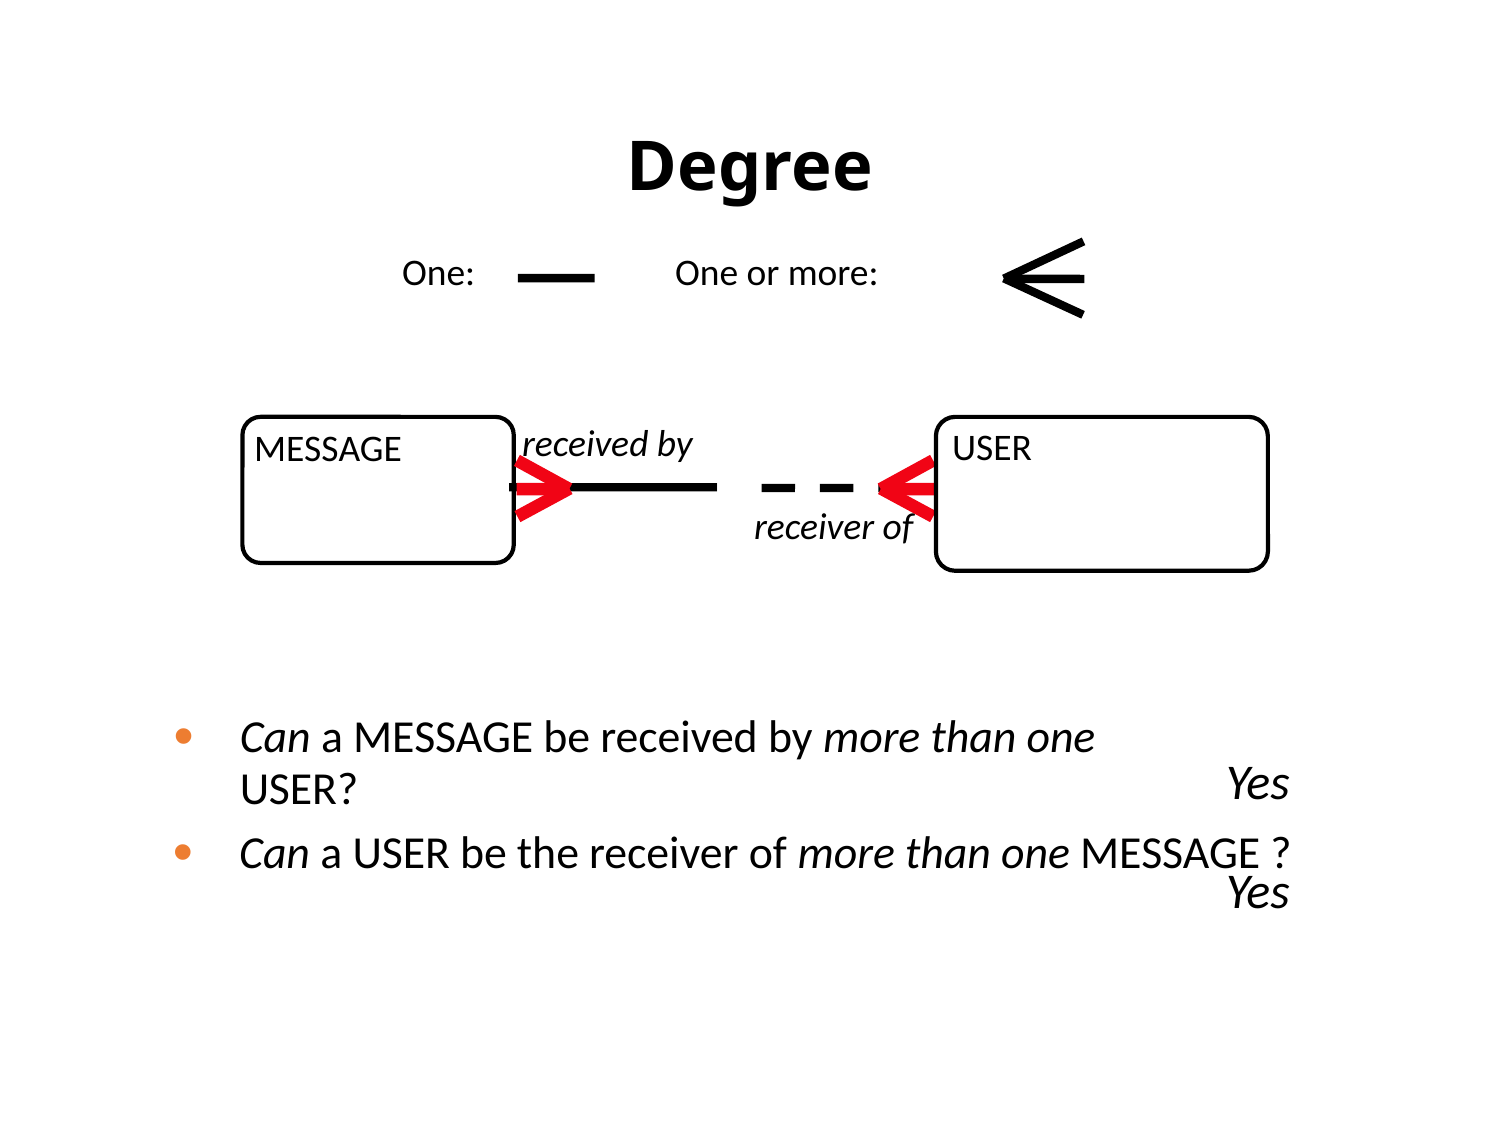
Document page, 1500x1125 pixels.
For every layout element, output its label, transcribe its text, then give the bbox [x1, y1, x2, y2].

text_box Yes [1210, 850, 1336, 927]
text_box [880, 460, 934, 517]
title Degree [103, 59, 1397, 278]
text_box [516, 460, 570, 517]
text_box One or more: [659, 240, 1006, 301]
text_box [935, 435, 1268, 571]
text_box Can a MESSAGE be received by more than one USER? [158, 703, 1165, 819]
text_box USER [936, 415, 1274, 476]
text_box Can a USER be the receiver of more than one MESSAGE ? [157, 819, 1370, 887]
text_box [717, 476, 880, 494]
text_box Yes [1210, 742, 1336, 818]
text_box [1003, 241, 1085, 315]
text_box received by [506, 411, 773, 472]
text_box MESSAGE [238, 416, 505, 477]
text_box receiver of [693, 494, 929, 555]
text_box One: [386, 240, 544, 301]
text_box [242, 419, 514, 563]
